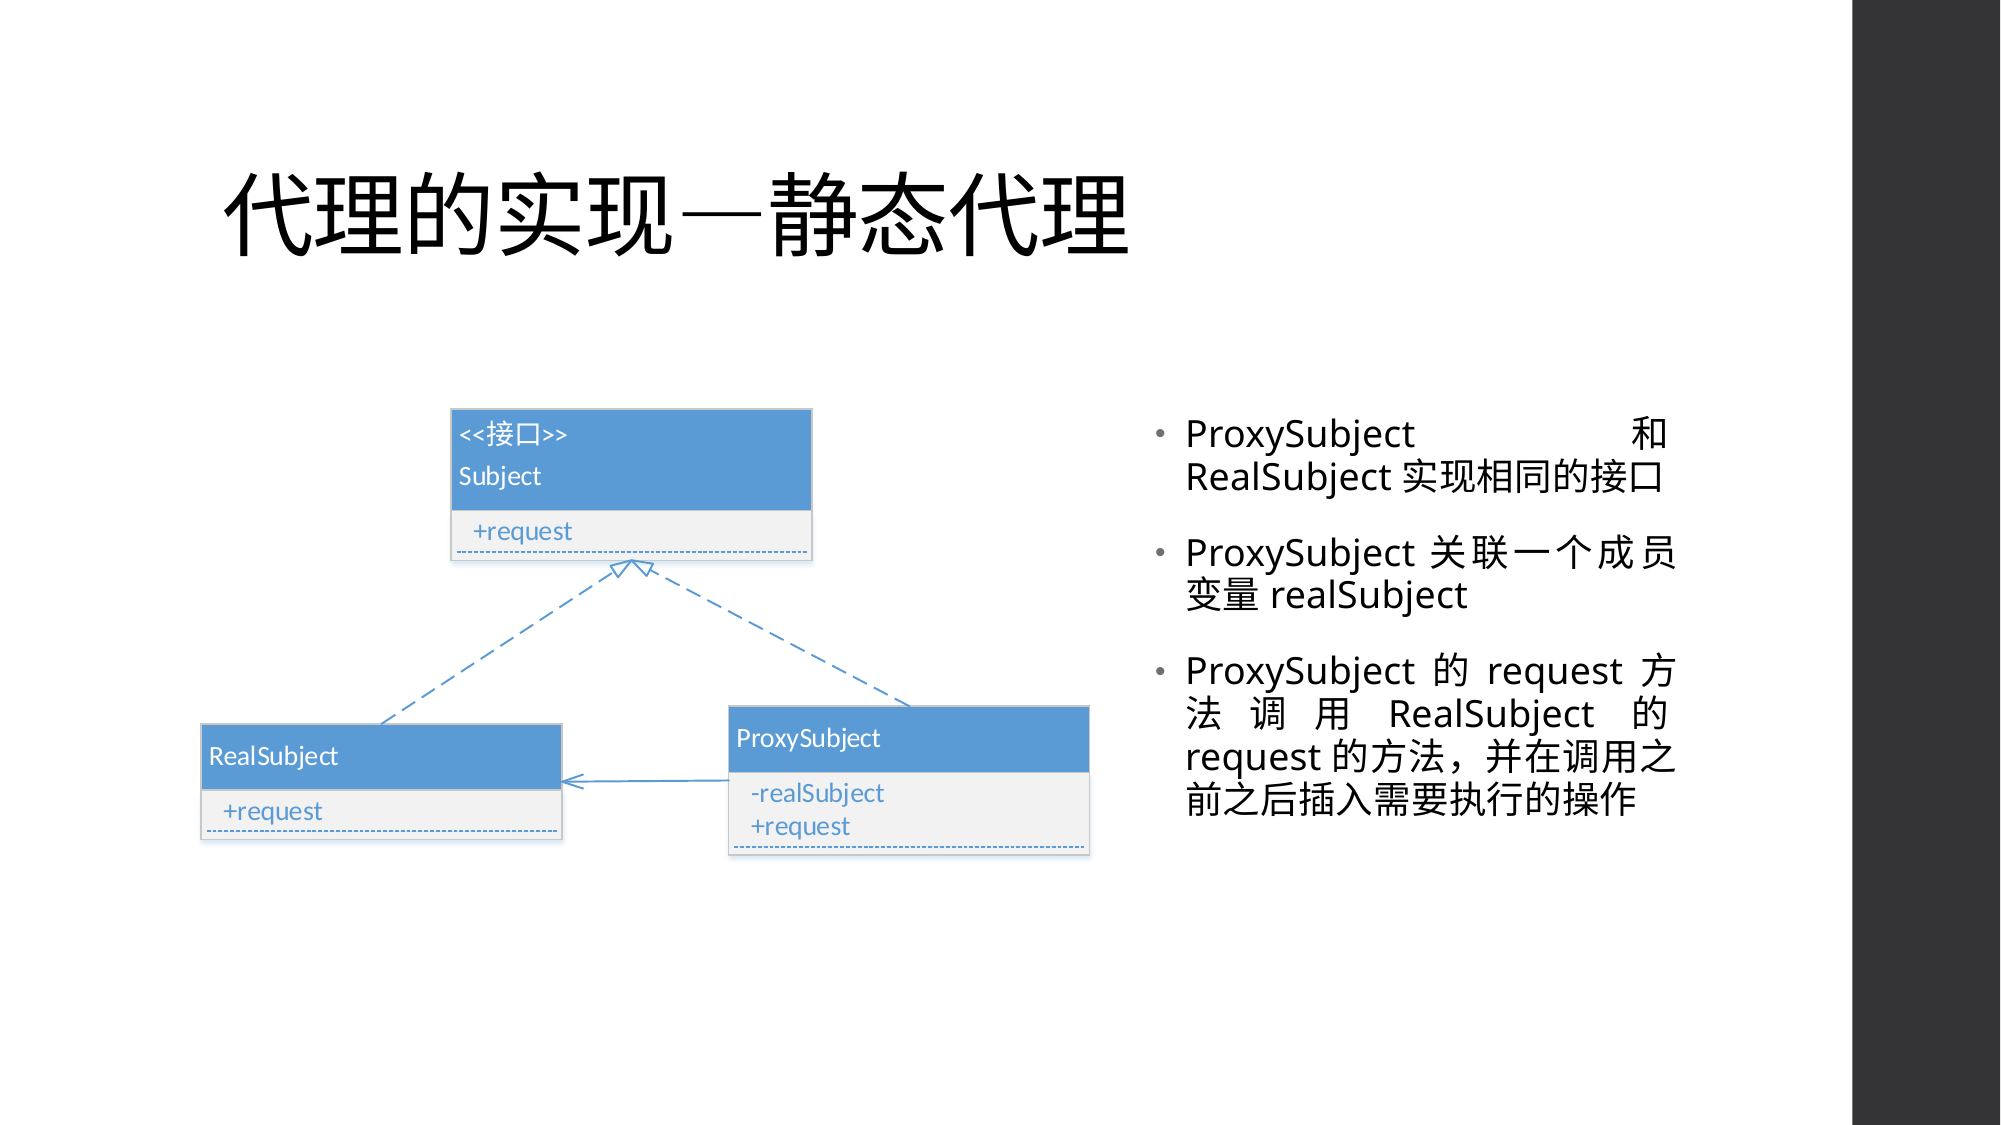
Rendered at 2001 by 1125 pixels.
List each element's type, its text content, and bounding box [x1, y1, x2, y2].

title 代理的实现—静态代理 [206, 60, 1797, 278]
list ProxySubject和RealSubject实现相同的接口 ProxySubject关联一个成员变量realSubject ProxySubject的request方法调用RealSubject的request的方法，并在调用之前之后插入需要执行的操作 [1140, 405, 1693, 899]
picture [192, 405, 1097, 867]
